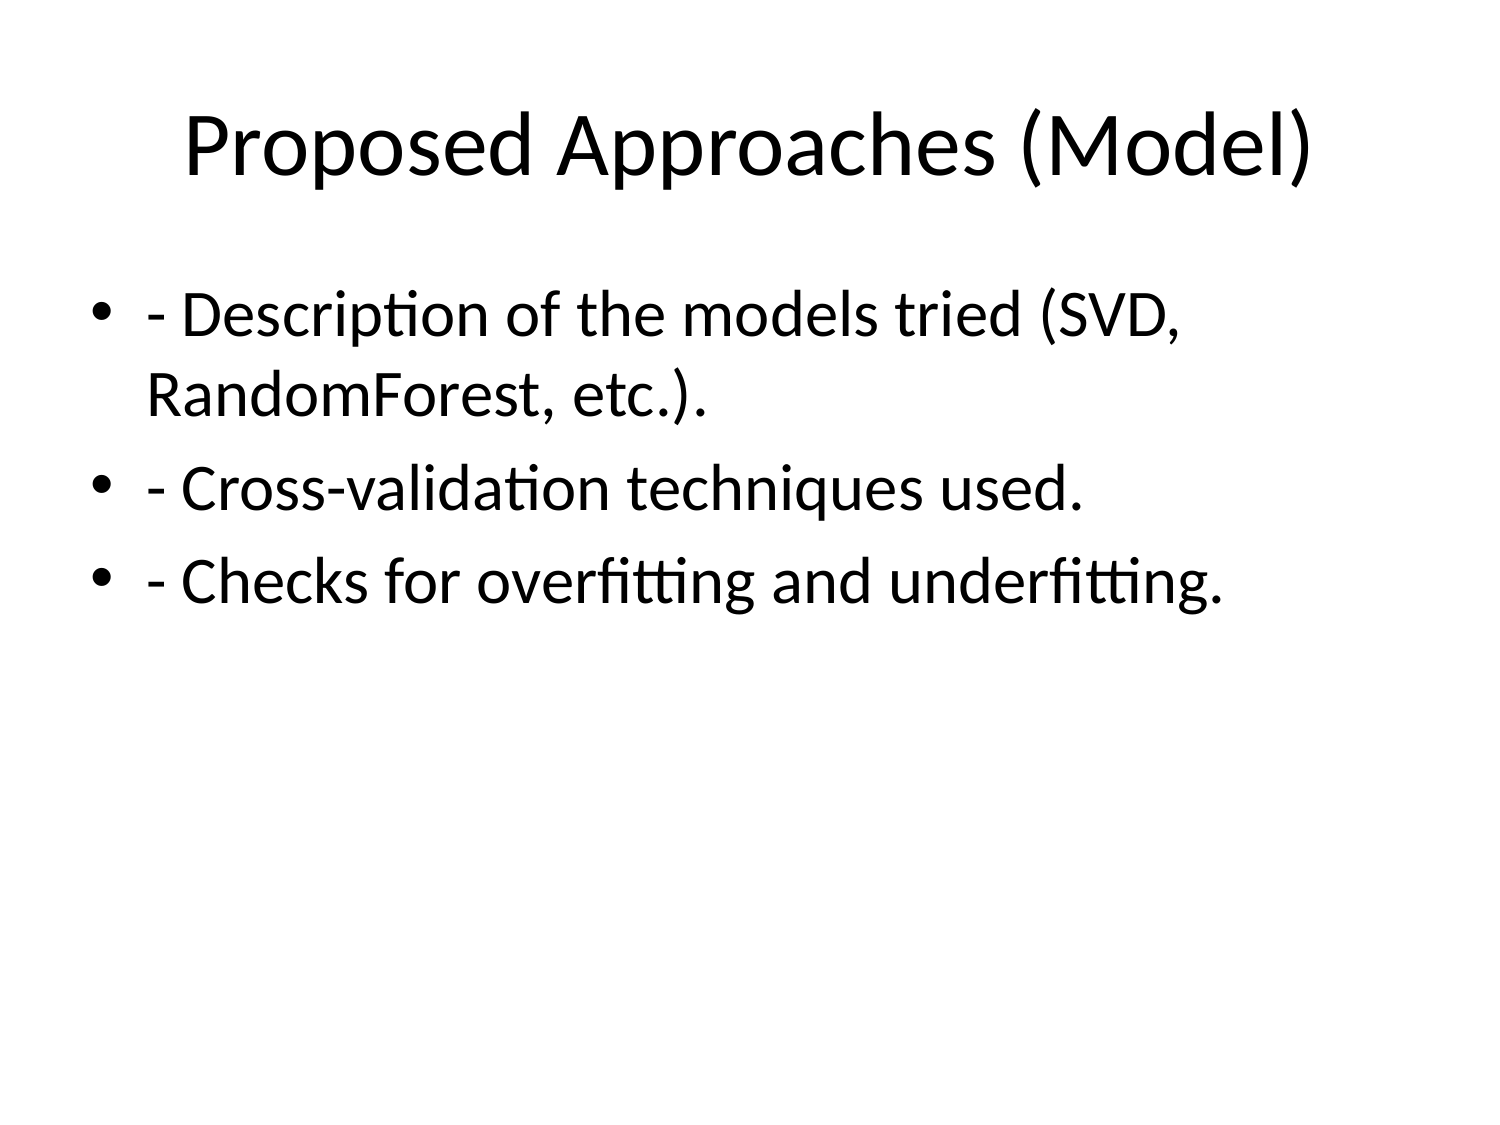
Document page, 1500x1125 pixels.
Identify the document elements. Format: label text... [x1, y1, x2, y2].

list - Description of the models tried (SVD, RandomForest, etc.). - Cross-validation techniques used. - Checks for overfitting and underfitting. [75, 262, 1425, 1005]
title Proposed Approaches (Model) [75, 45, 1425, 233]
